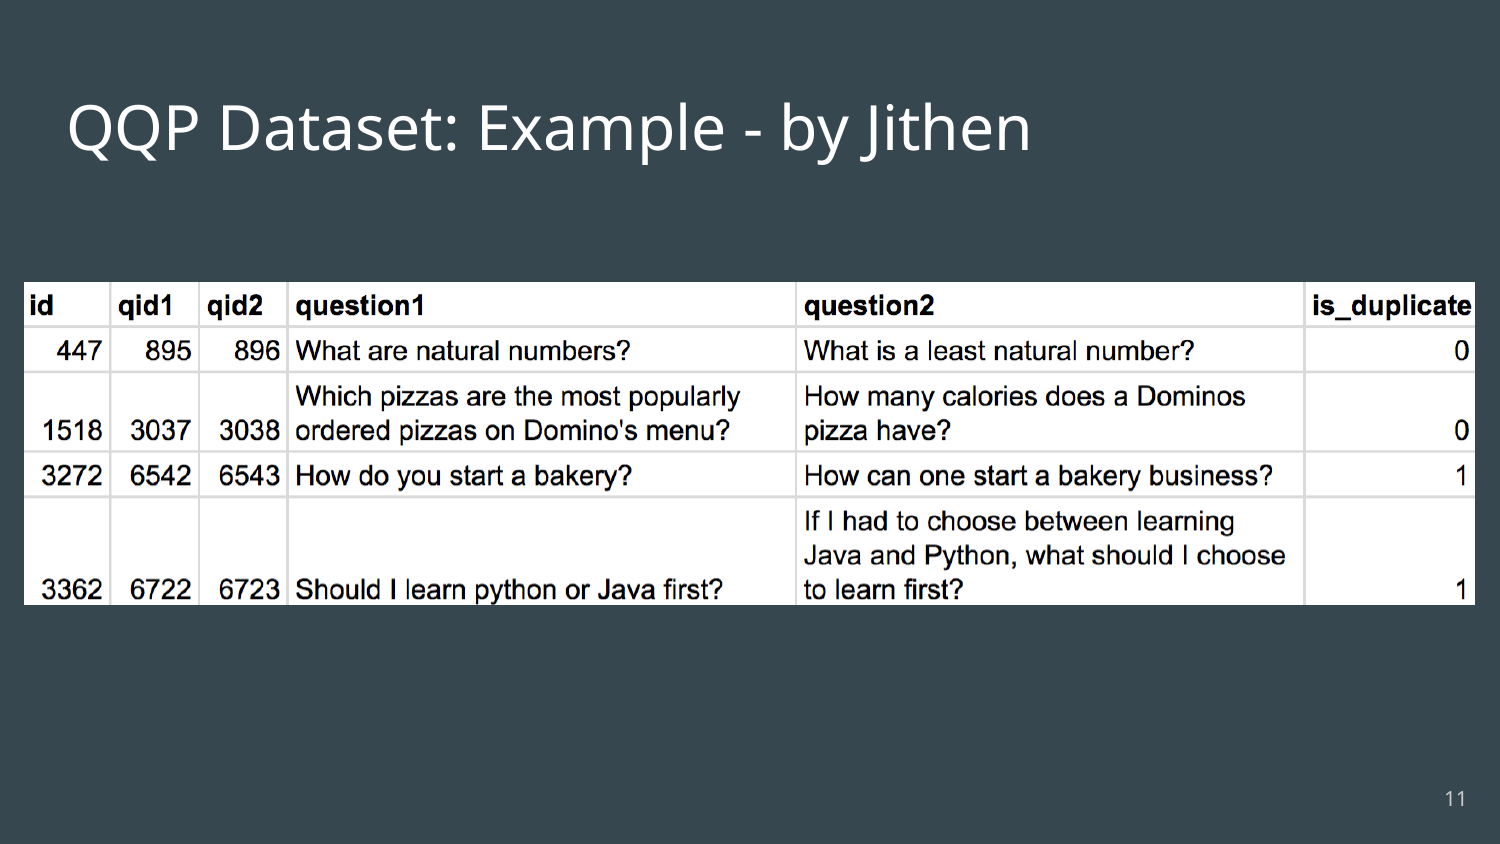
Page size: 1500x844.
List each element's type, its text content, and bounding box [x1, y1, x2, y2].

title QQP Dataset: Example - by Jithen [51, 72, 1449, 167]
picture [24, 282, 1476, 605]
slide_number ‹#› [1392, 767, 1483, 833]
